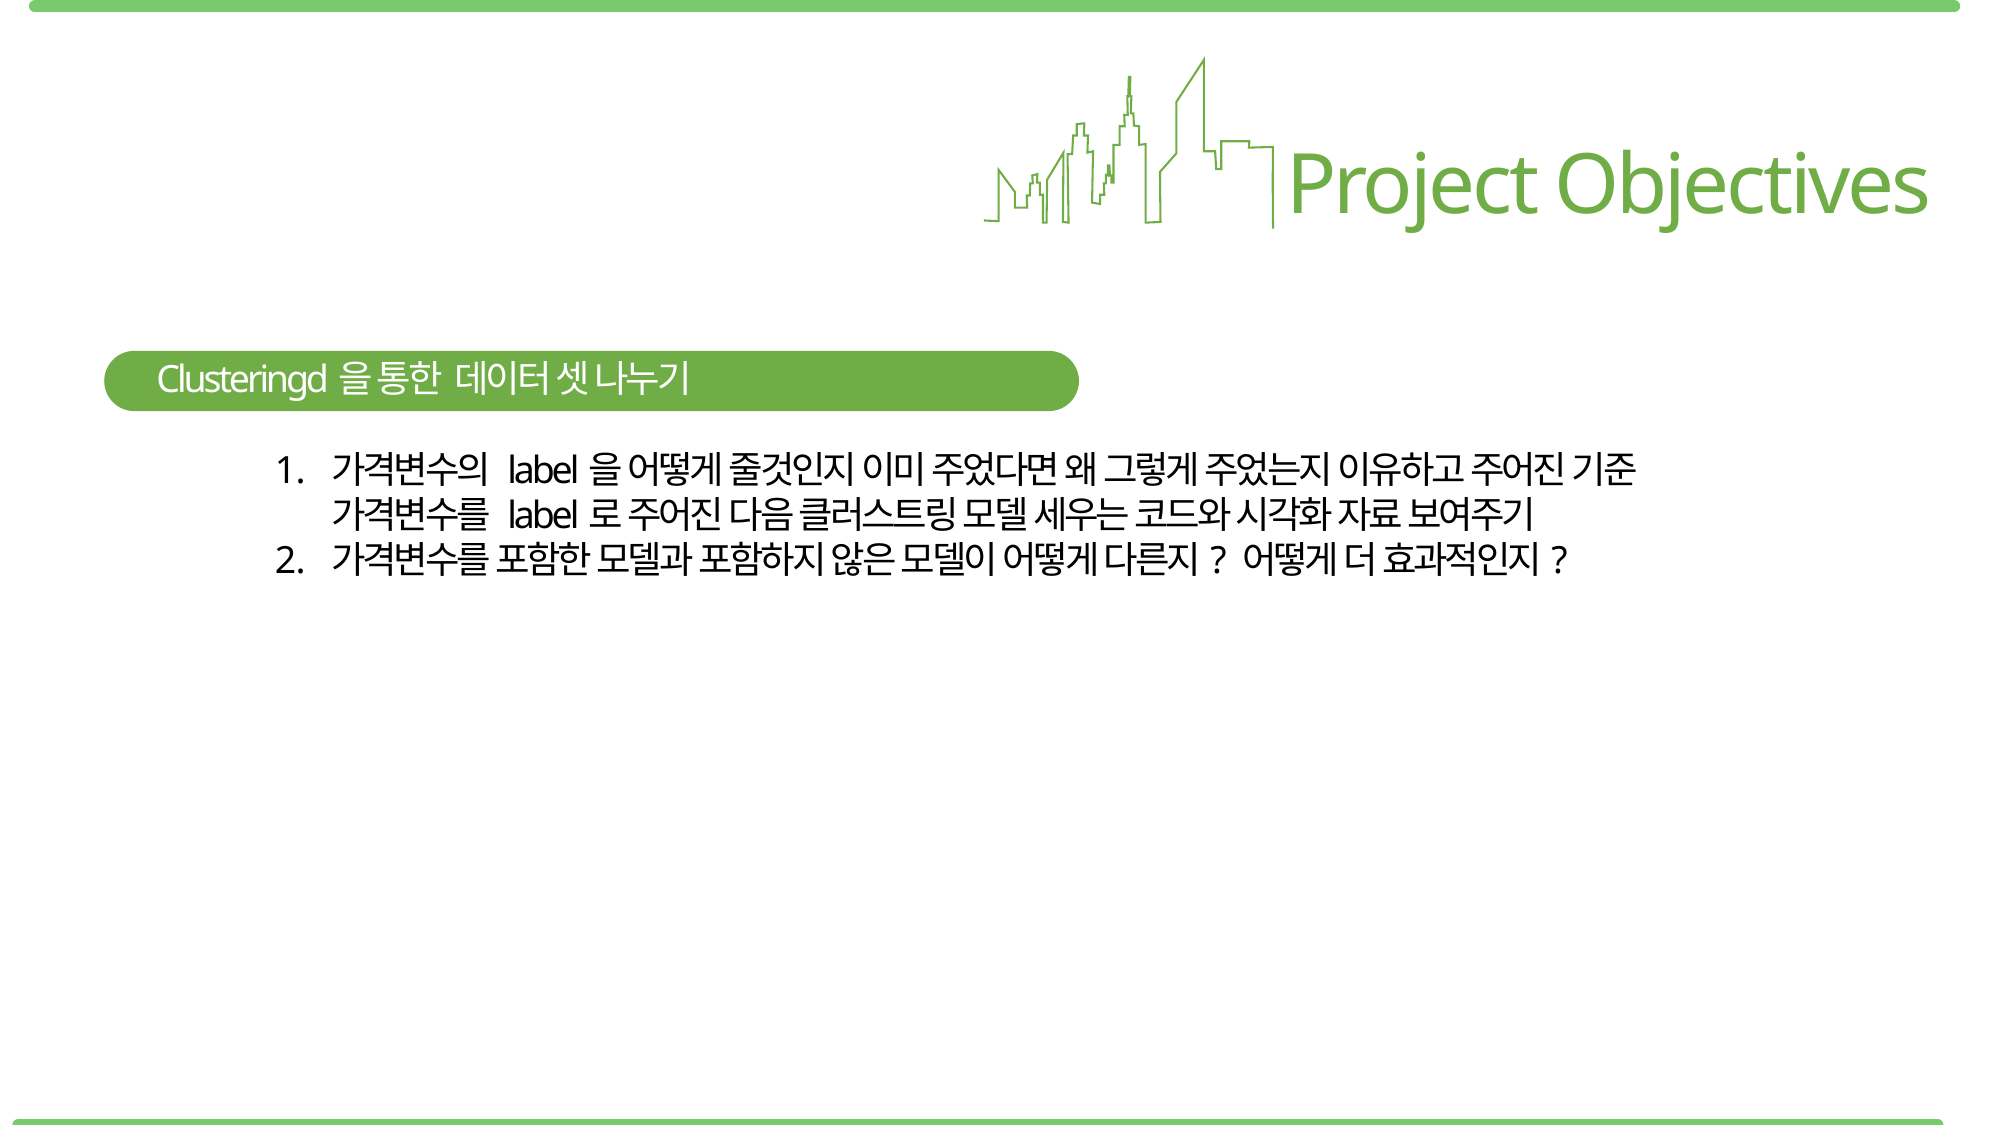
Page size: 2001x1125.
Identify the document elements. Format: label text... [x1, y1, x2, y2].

text_box [983, 56, 1271, 229]
text_box Project Objectives [1271, 122, 1947, 238]
text_box 가격변수의 label을 어떻게 줄것인지 이미 주었다면 왜 그렇게 주었는지 이유하고 주어진 기준 가격변수를 label로 주어진 다음 클러스트링 모델 세우는 코드와 시각화 자료 보여주기 가격변수를 포함한 모델과 포함하지 않은 모델이 어떻게 다른지? 어떻게 더 효과적인지? [259, 438, 1653, 634]
text_box Clusteringd을 통한 데이터 셋 나누기 [141, 348, 707, 408]
text_box [103, 349, 1081, 413]
